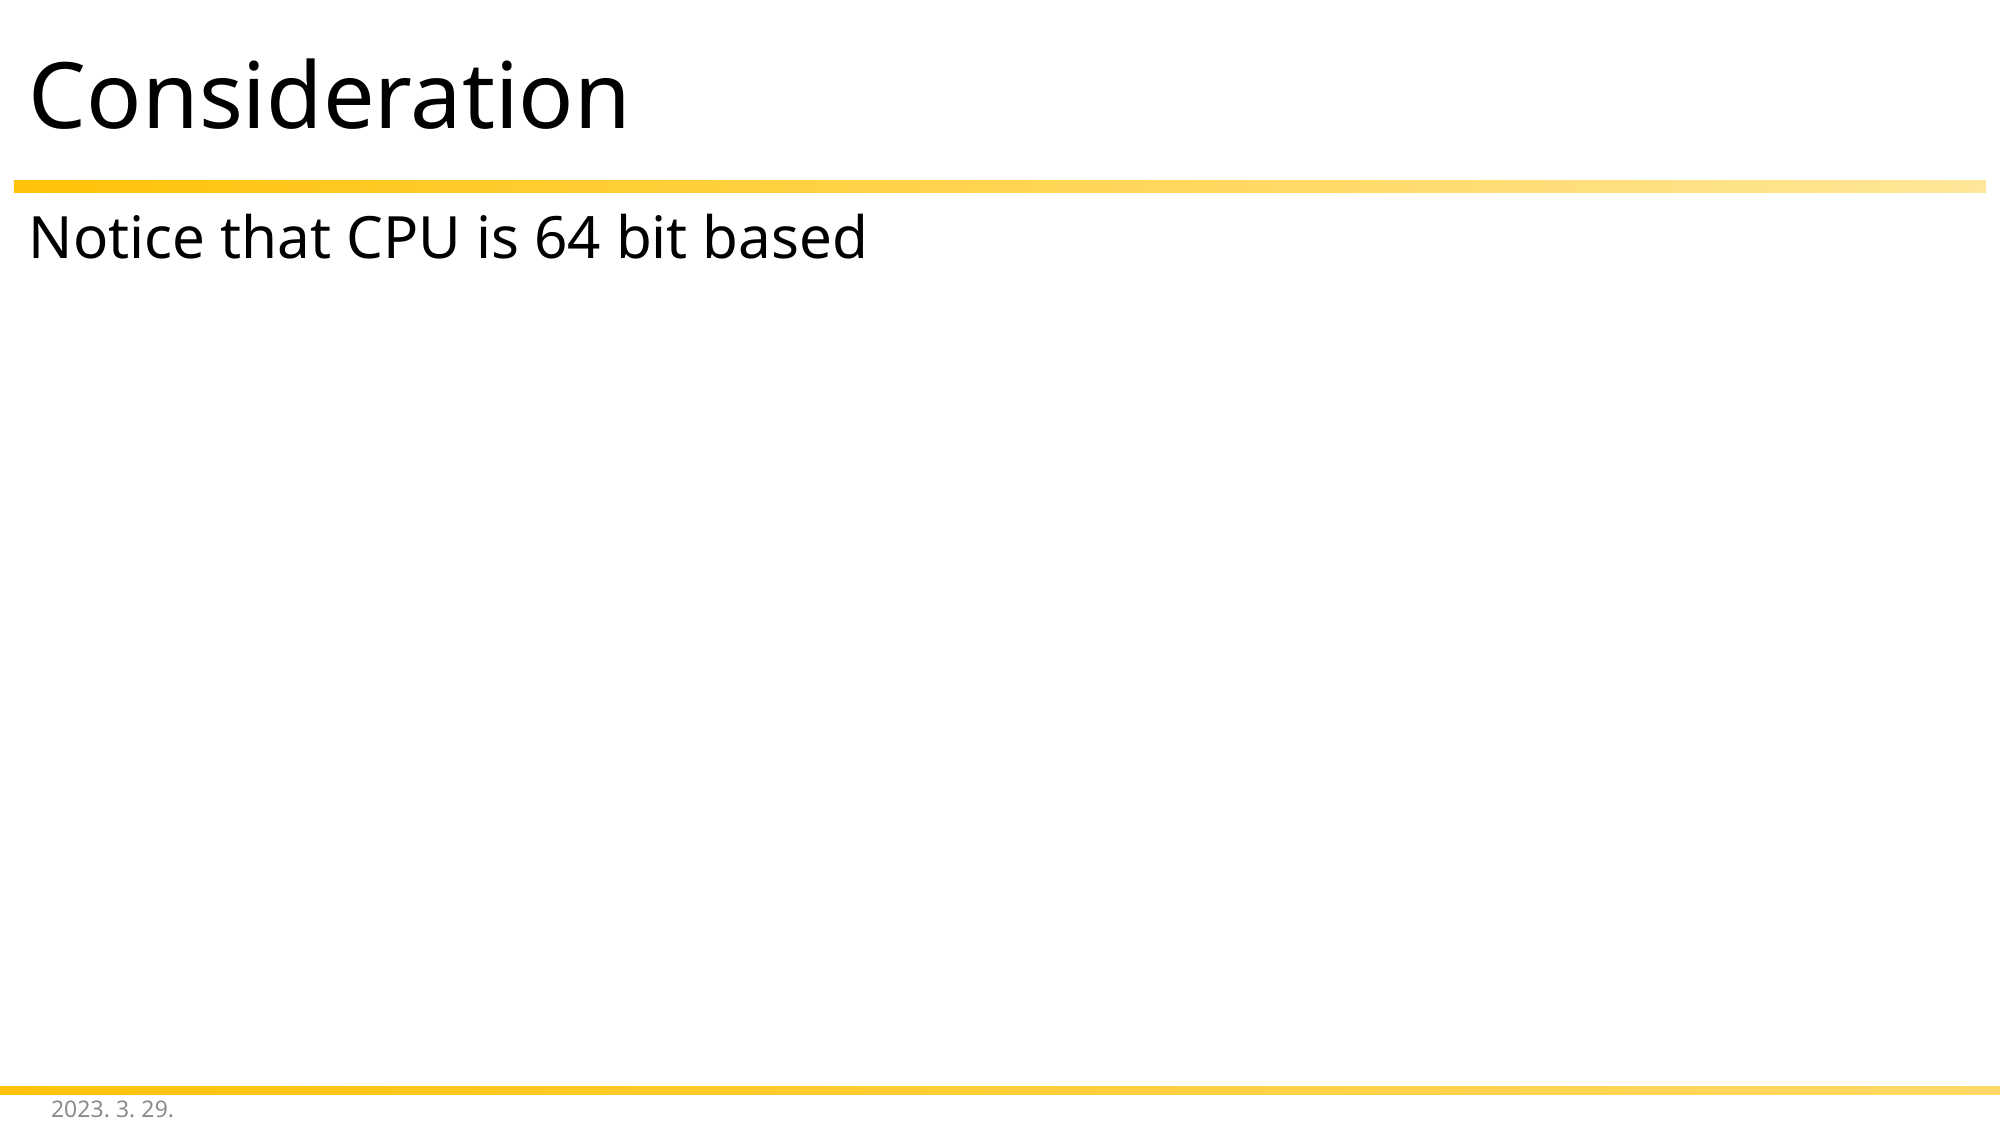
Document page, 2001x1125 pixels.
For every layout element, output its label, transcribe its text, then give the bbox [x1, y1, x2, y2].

list Notice that CPU is 64 bit based [13, 201, 1986, 1014]
slide_number 2023. 3. 29. [36, 1078, 486, 1125]
title Consideration [13, 25, 1986, 173]
